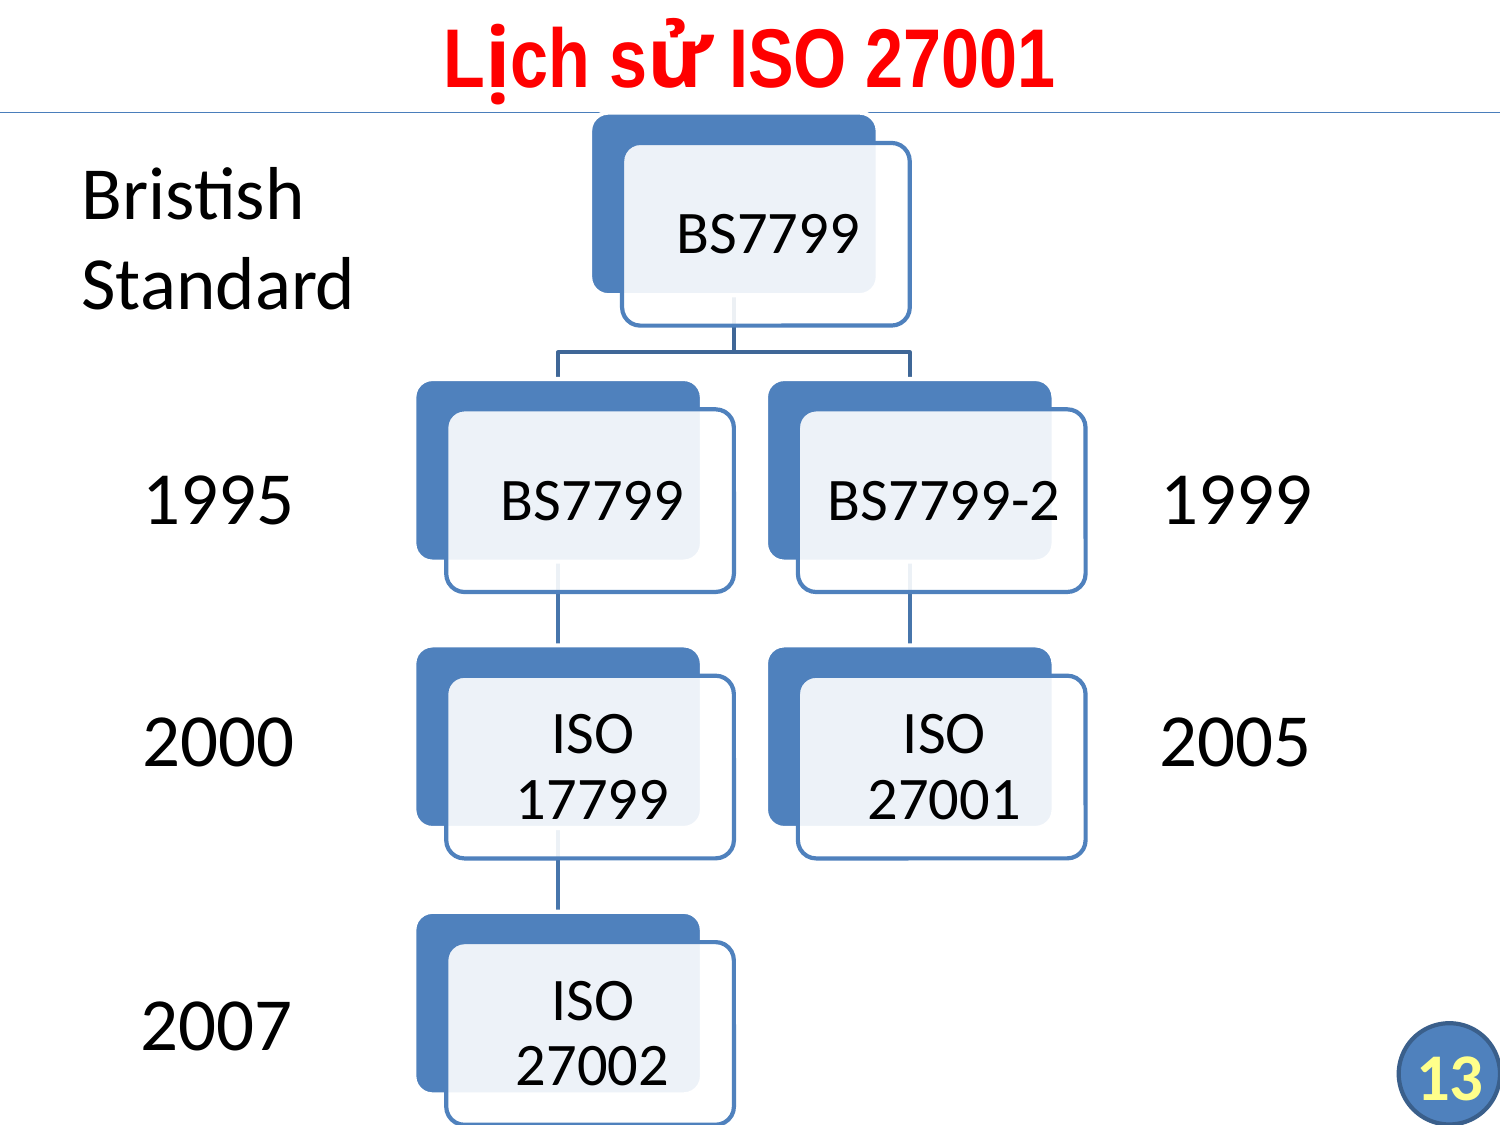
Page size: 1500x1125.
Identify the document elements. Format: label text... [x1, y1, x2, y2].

title Lịch sử ISO 27001 [0, 0, 1500, 112]
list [0, 112, 1500, 1125]
